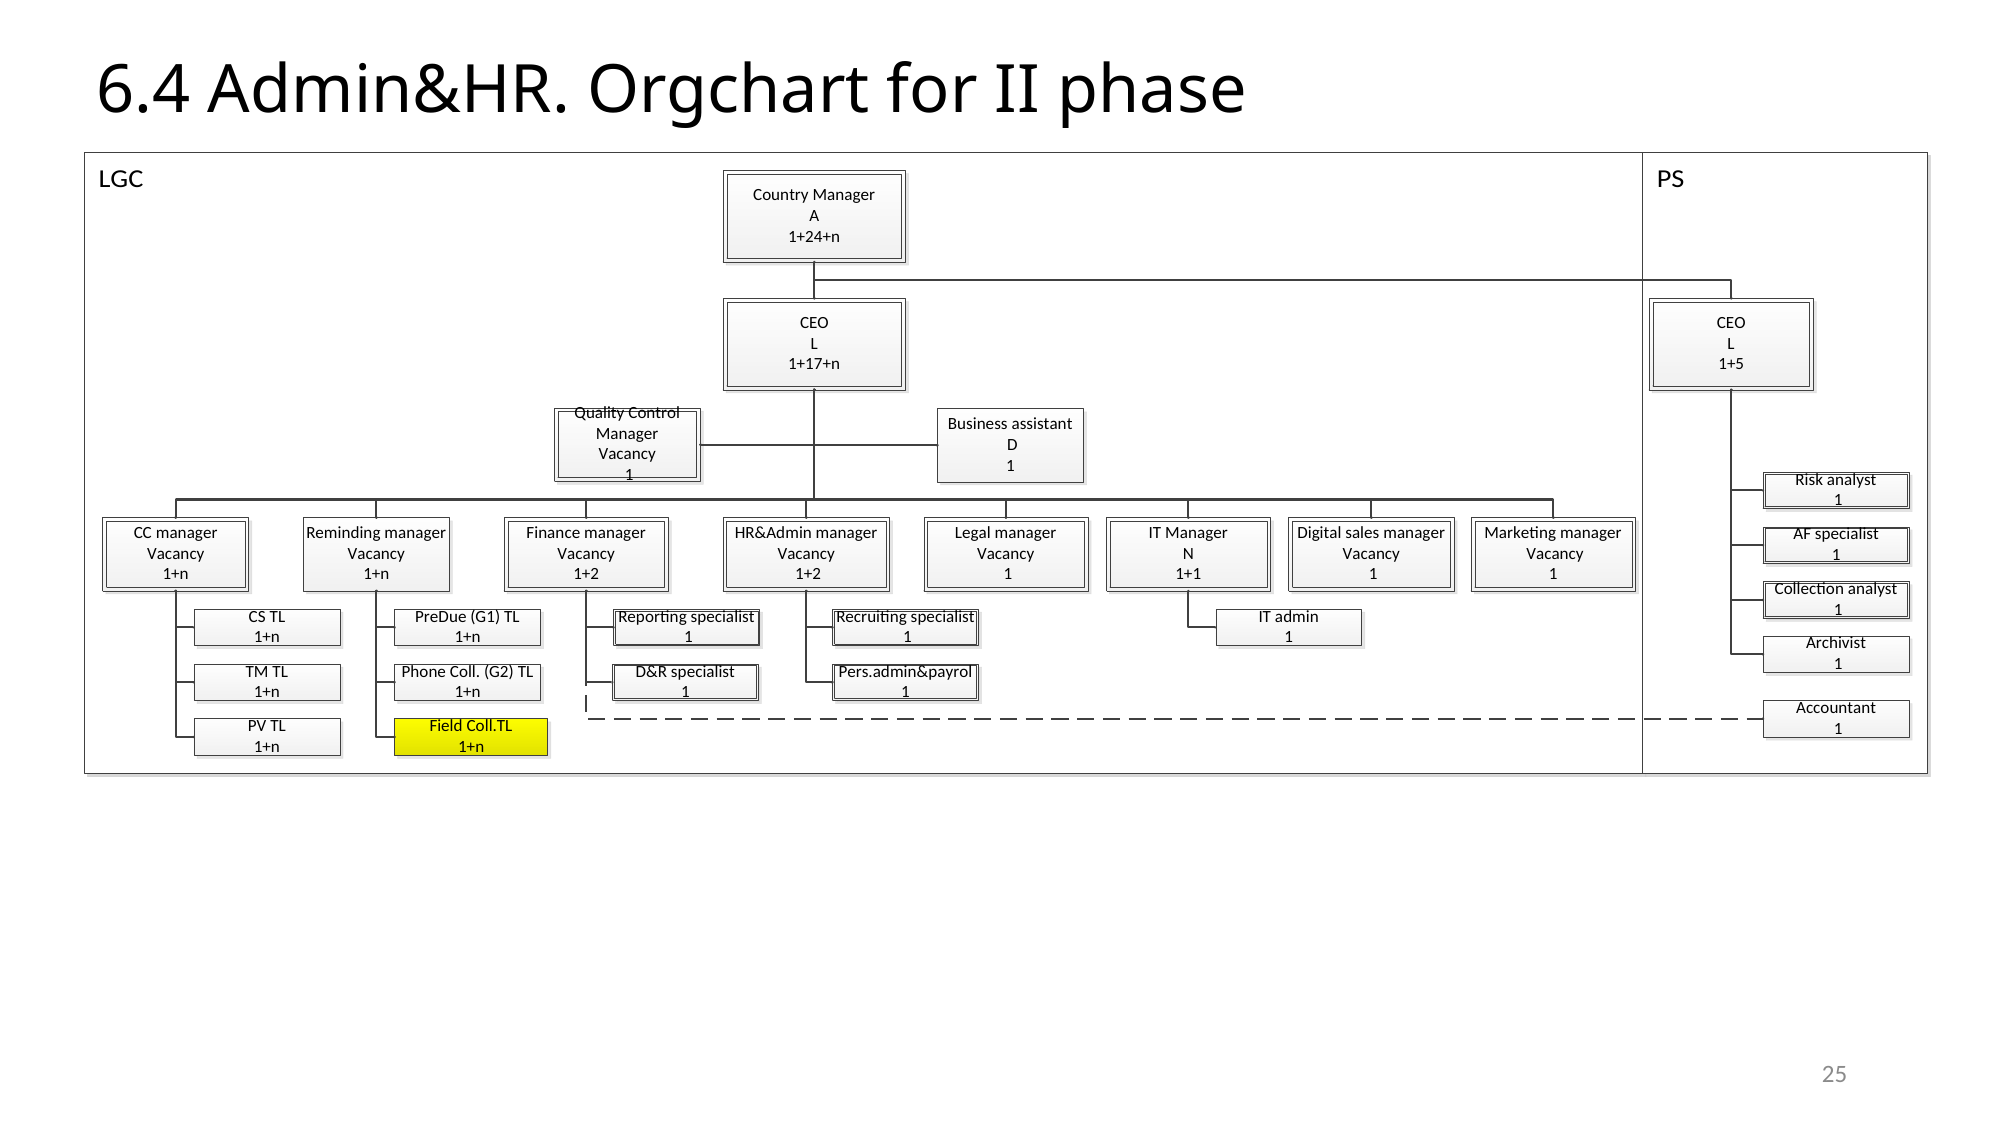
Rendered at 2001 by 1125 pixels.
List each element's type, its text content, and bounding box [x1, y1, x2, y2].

picture [81, 148, 1936, 783]
slide_number 25 [1412, 1042, 1863, 1103]
title 6.4 Admin&HR. Orgchart for II phase [81, 32, 1544, 148]
